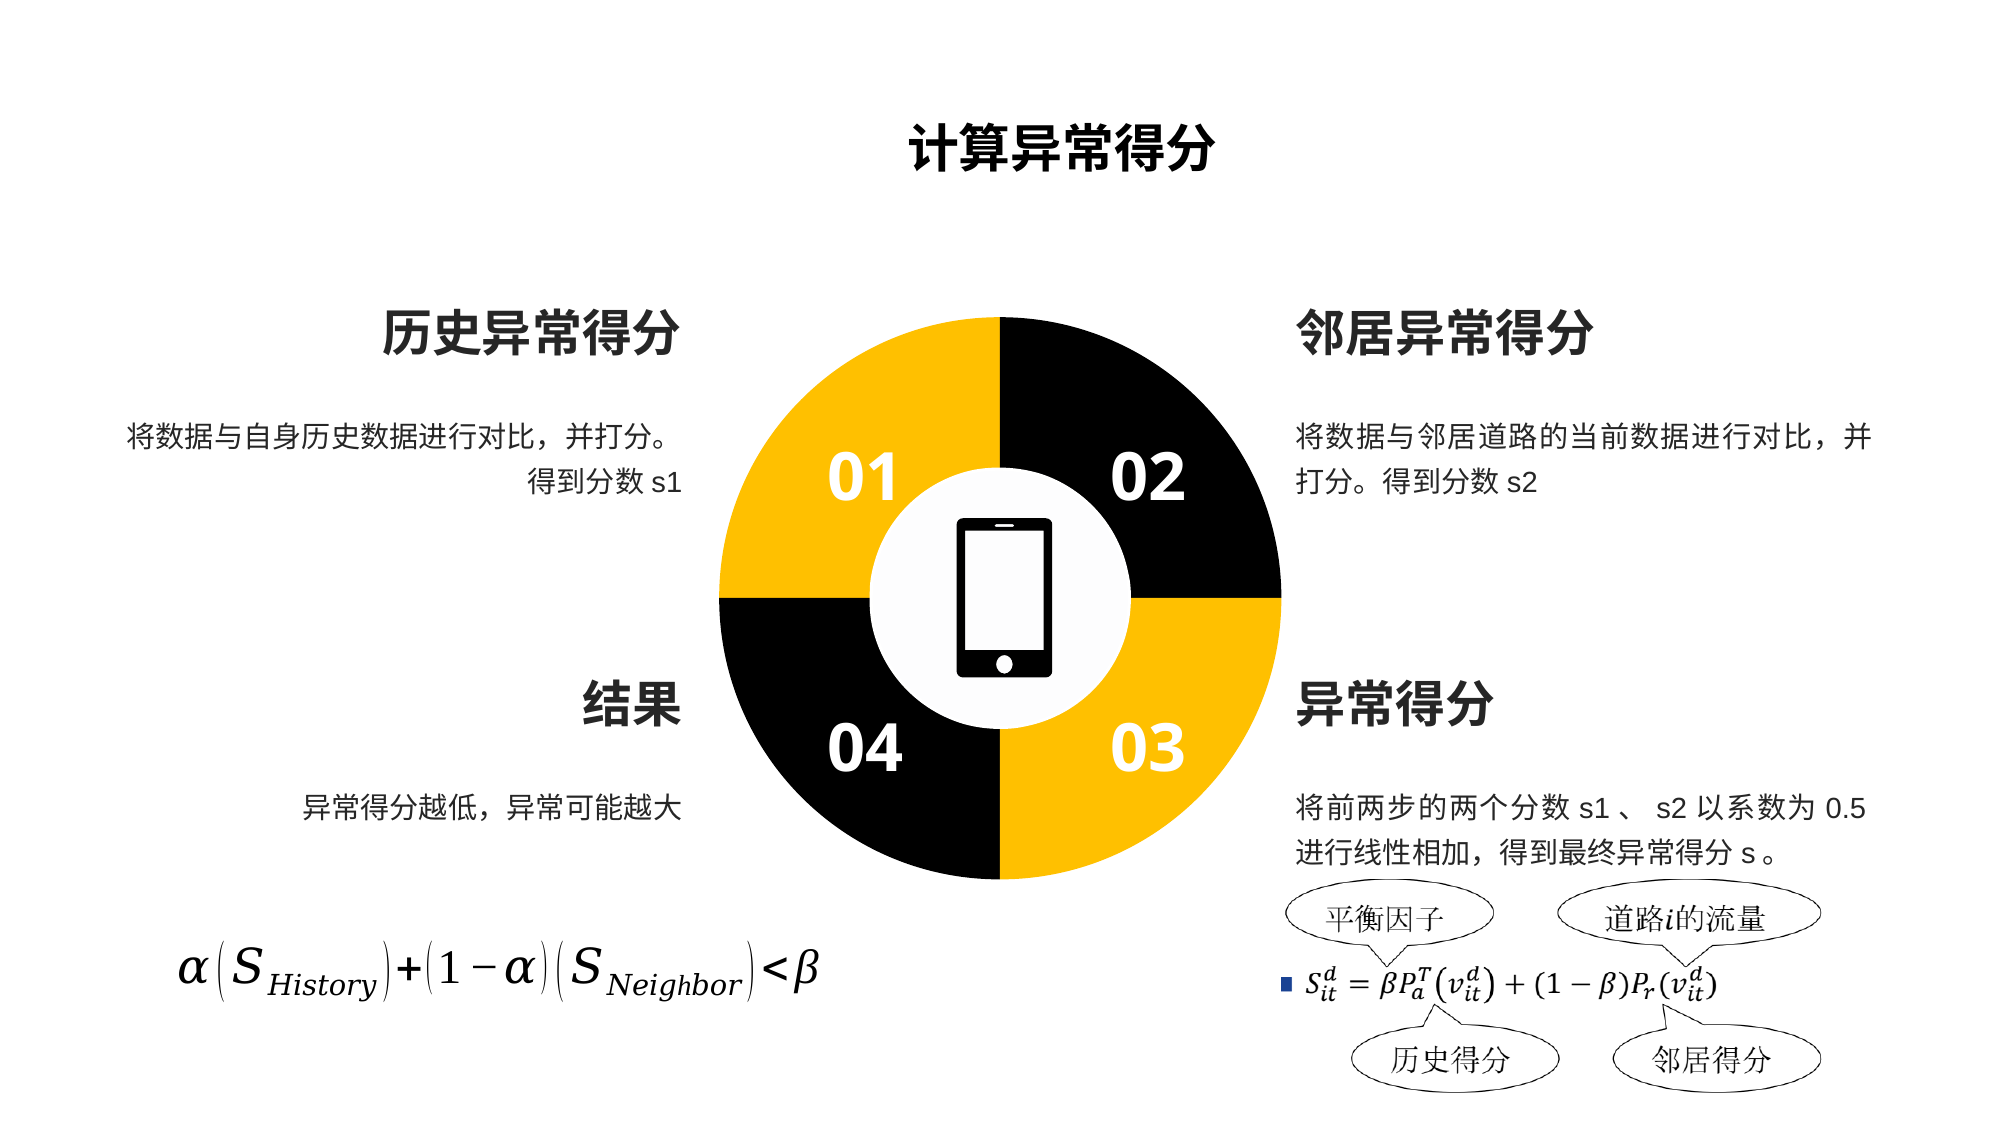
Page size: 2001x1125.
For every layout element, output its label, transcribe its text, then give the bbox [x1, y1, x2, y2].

text_box 将数据与邻居道路的当前数据进行对比，并打分。得到分数s2 [1282, 400, 1888, 506]
text_box 将前两步的两个分数s1、s2以系数为0.5进行线性相加，得到最终异常得分s。 [1282, 771, 1888, 877]
picture [1281, 879, 1824, 1093]
text_box 计算异常得分 [732, 102, 1393, 186]
text_box 将数据与自身历史数据进行对比，并打分。得到分数s1 [89, 400, 697, 506]
text_box 异常得分 [1282, 647, 1511, 740]
text_box 结果 [567, 647, 697, 740]
text_box 历史异常得分 [367, 276, 697, 369]
text_box 邻居异常得分 [1280, 276, 1611, 369]
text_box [719, 317, 1282, 880]
text_box 异常得分越低，异常可能越大 [89, 771, 697, 832]
